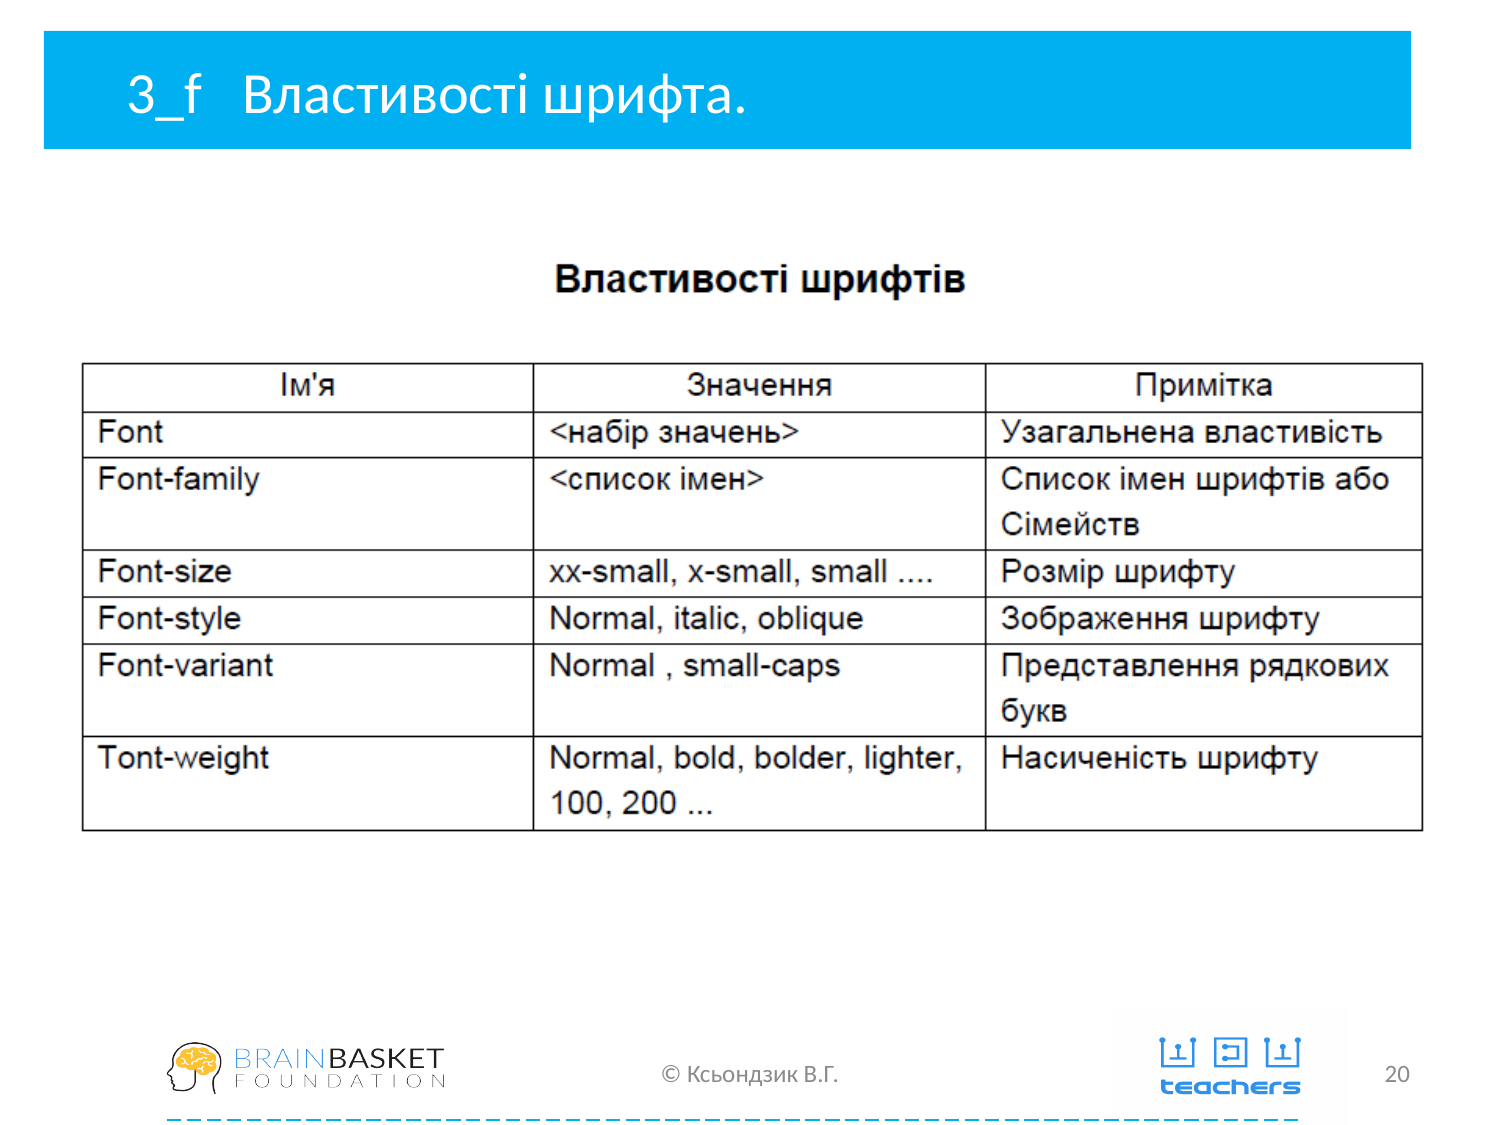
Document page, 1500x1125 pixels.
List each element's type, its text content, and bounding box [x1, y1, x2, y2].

text_box 3_f Властивості шрифта. [43, 30, 1412, 149]
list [64, 219, 1450, 867]
slide_number 20 [1354, 1042, 1425, 1103]
picture [166, 1006, 1349, 1125]
